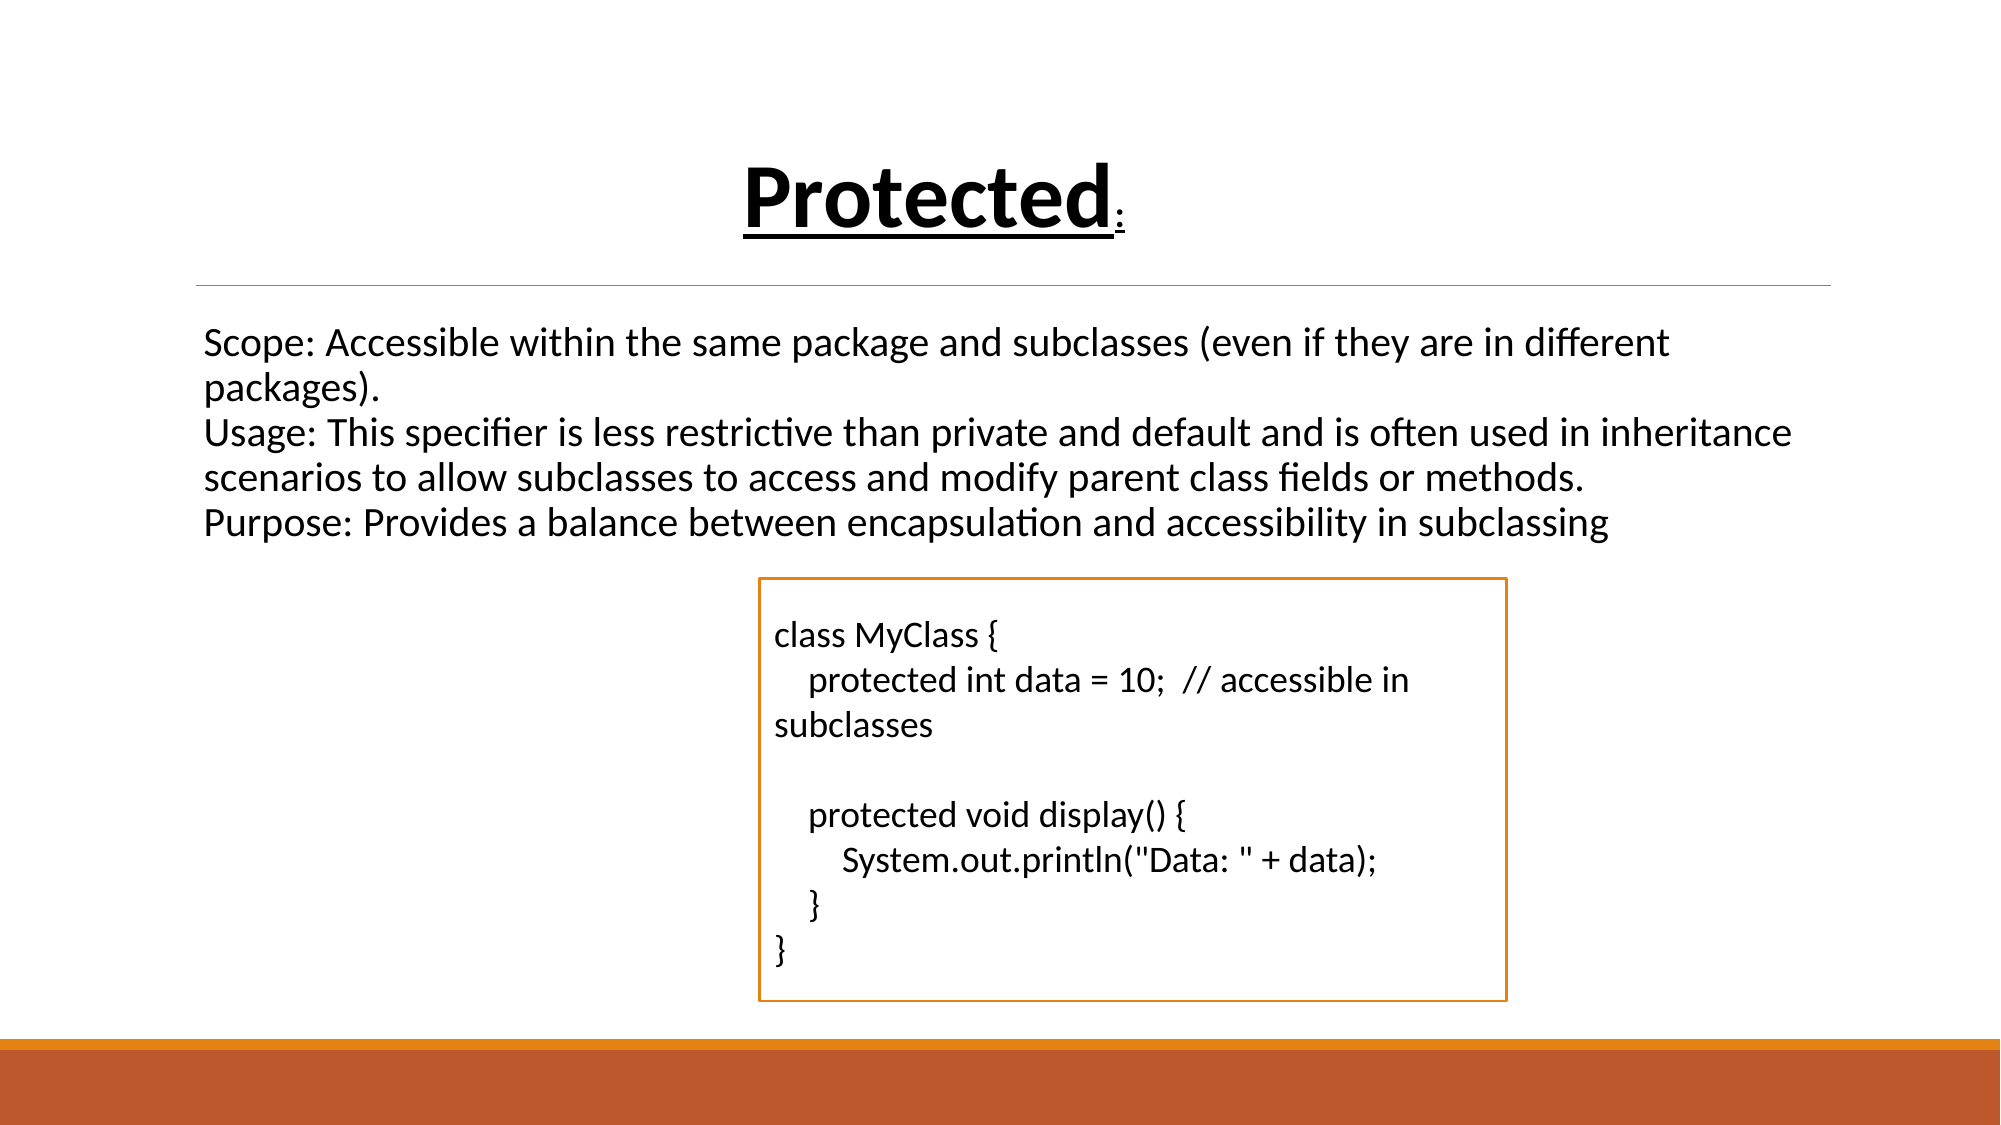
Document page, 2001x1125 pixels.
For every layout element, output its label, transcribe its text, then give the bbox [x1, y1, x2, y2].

text_box Protected: [236, 128, 1632, 299]
text_box class MyClass { protected int data = 10; // accessible in subclasses protected void display() { System.out.println("Data: " + data); } } [758, 577, 1508, 1002]
list Scope: Accessible within the same package and subclasses (even if they are in different packages). Usage: This specifier is less restrictive than private and default and is often used in inheritance scenarios to allow subclasses to access and modify parent class fields or methods. Purpose: Provides a balance between encapsulation and accessibility in subclassing [188, 312, 1826, 724]
